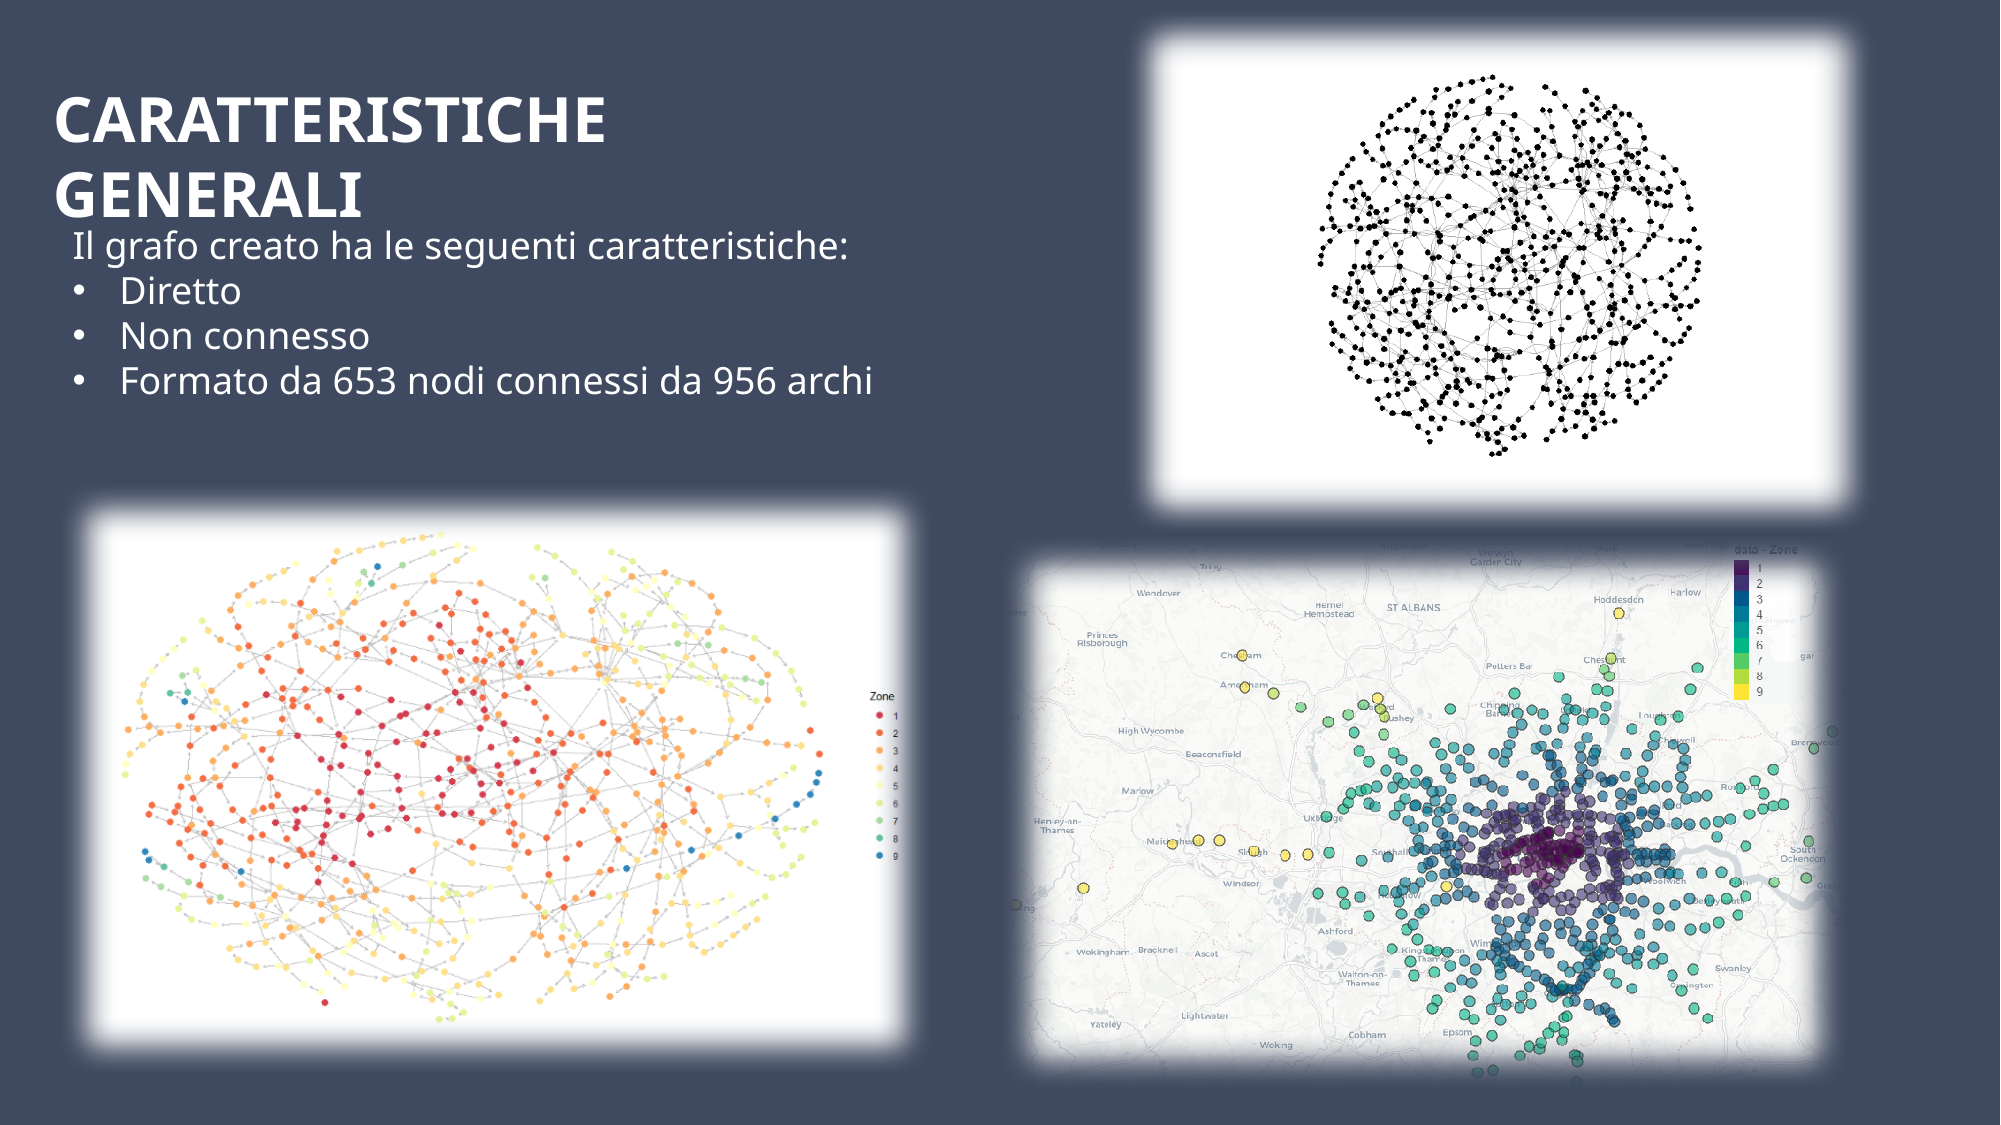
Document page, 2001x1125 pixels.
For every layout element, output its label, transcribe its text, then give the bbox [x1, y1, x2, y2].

picture [57, 480, 935, 1078]
text_box Il grafo creato ha le seguenti caratteristiche: Diretto Non connesso Formato da 653 nodi connessi da 956 archi [57, 214, 942, 409]
text_box CARATTERISTICHE GENERALI [38, 72, 922, 238]
picture [999, 7, 1872, 1091]
